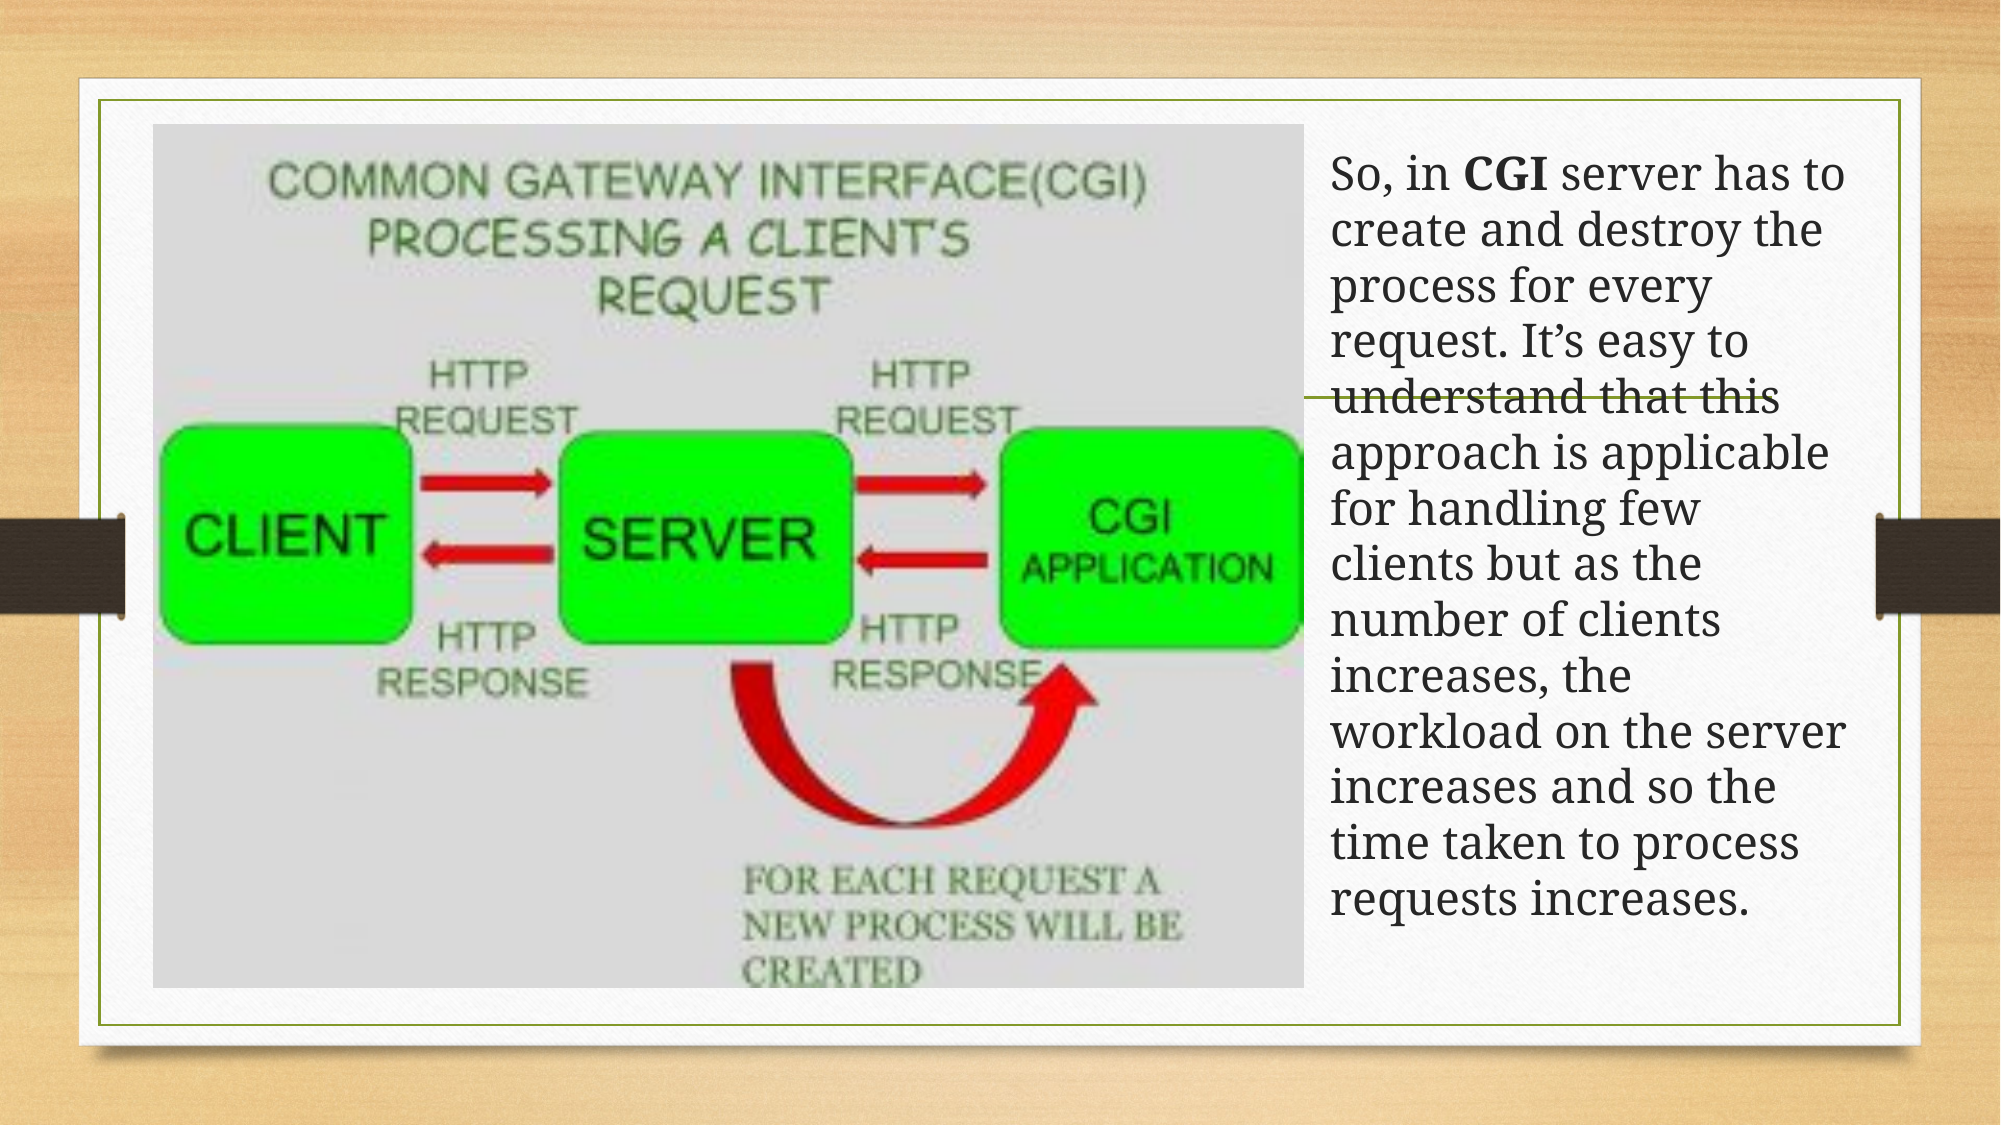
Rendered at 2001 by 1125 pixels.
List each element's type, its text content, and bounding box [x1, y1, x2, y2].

picture [0, 0, 2001, 1125]
list So, in CGI server has to create and destroy the process for every request. It’s easy to understand that this approach is applicable for handling few clients but as the number of clients increases, the workload on the server increases and so the time taken to process requests increases. [1304, 136, 1870, 976]
